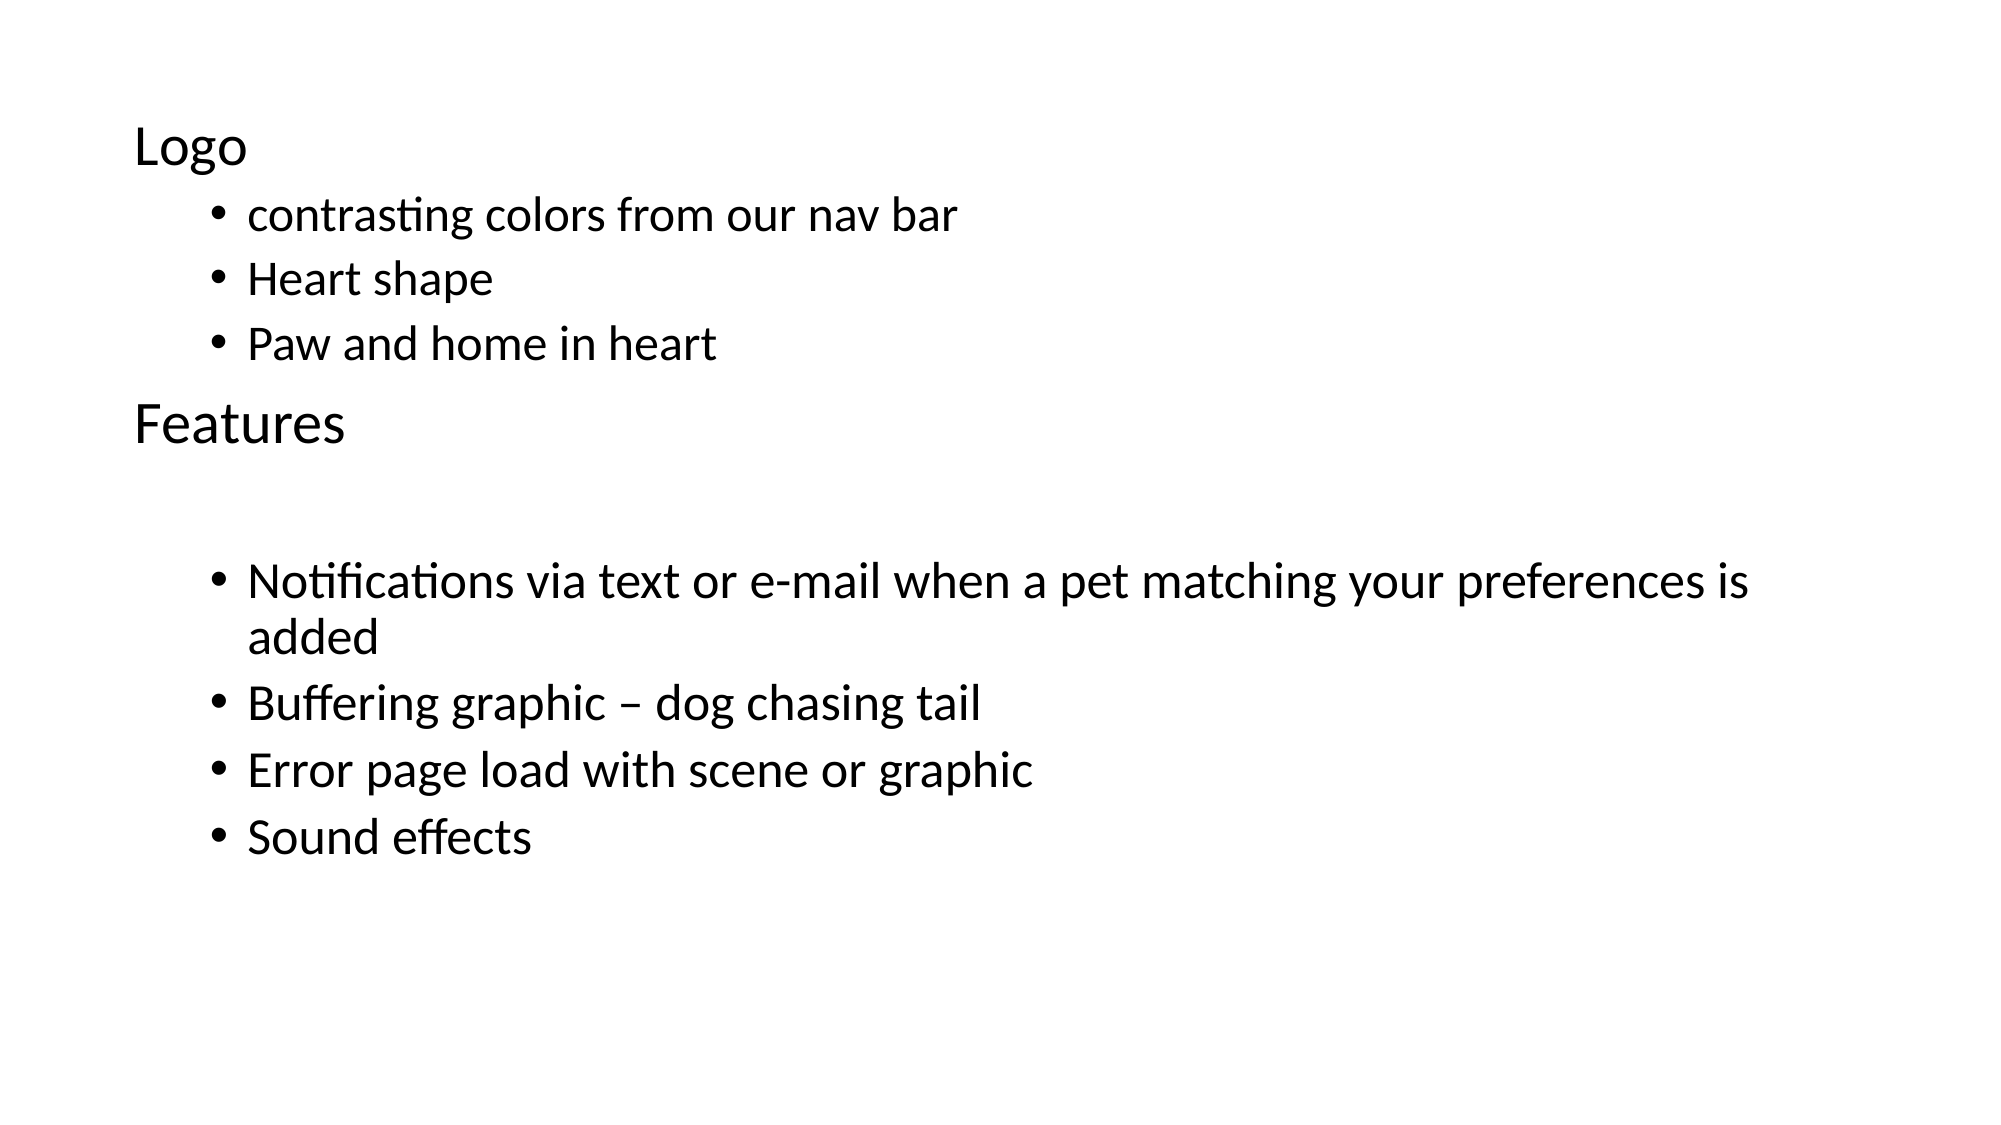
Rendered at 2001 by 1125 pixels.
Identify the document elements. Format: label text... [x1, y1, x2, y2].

list Logo contrasting colors from our nav bar Heart shape Paw and home in heart Features Notifications via text or e-mail when a pet matching your preferences is added Buffering graphic – dog chasing tail Error page load with scene or graphic Sound effects [119, 107, 1863, 1014]
